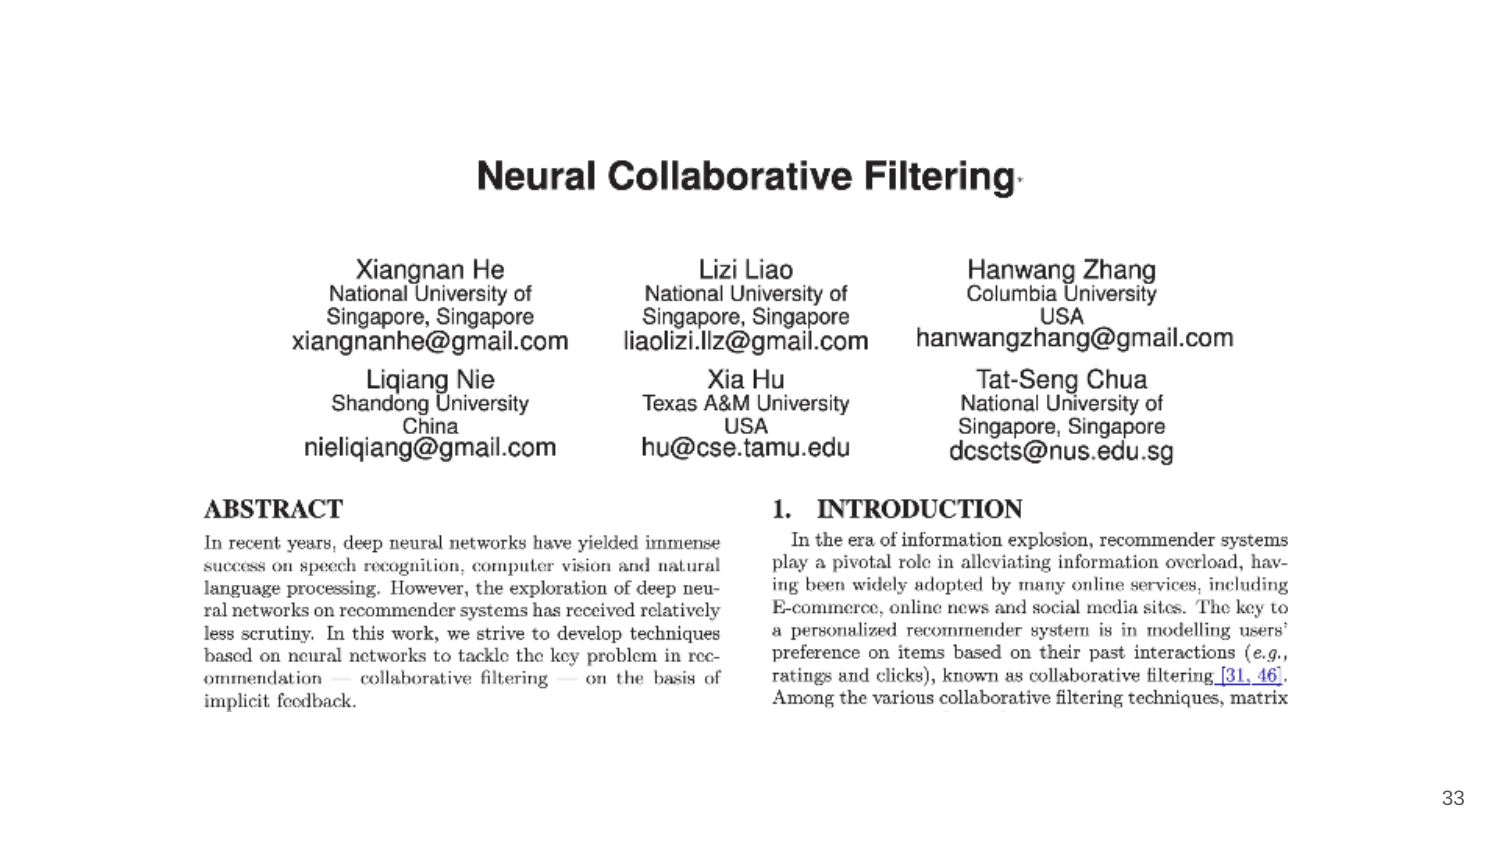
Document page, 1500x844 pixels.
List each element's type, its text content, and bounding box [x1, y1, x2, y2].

slide_number 33 [1389, 764, 1480, 830]
picture [187, 131, 1313, 713]
